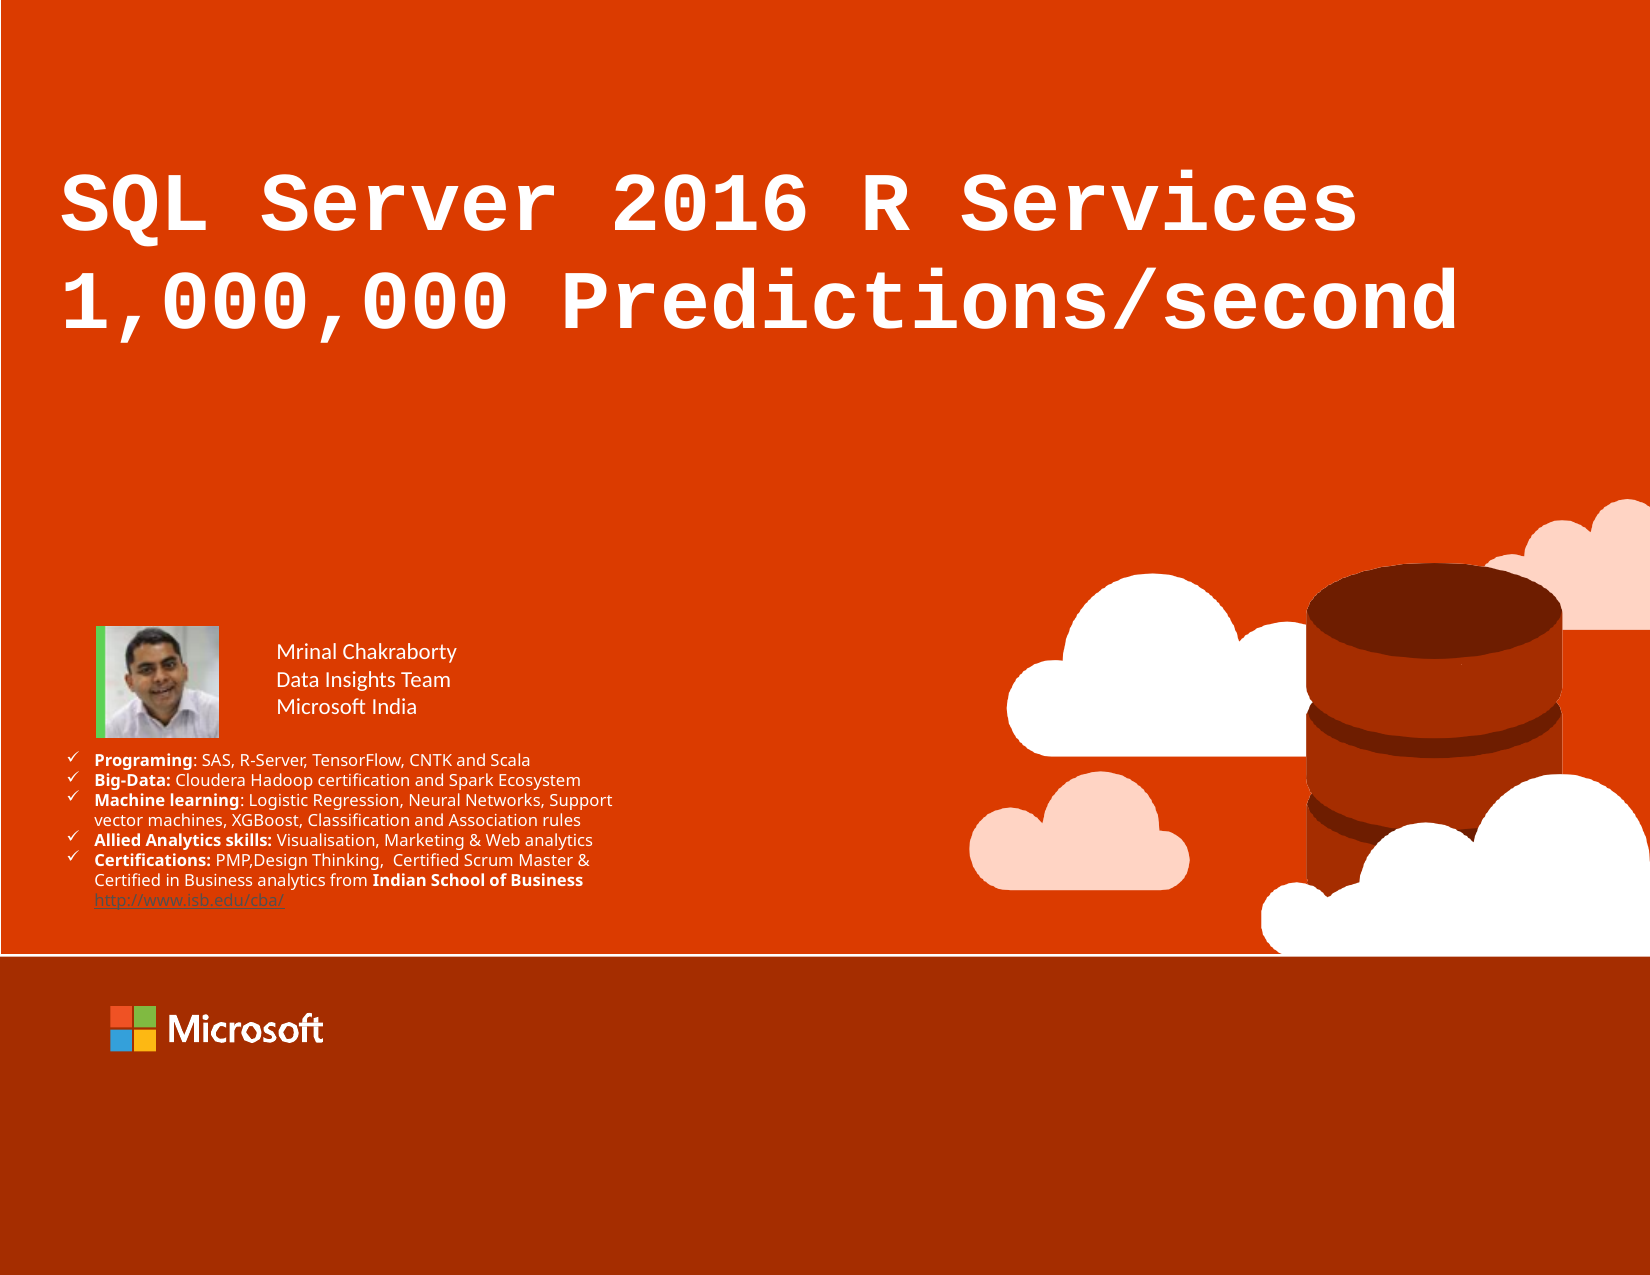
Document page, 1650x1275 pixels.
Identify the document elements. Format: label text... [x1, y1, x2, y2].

text_box [263, 1022, 277, 1043]
text_box [969, 499, 1650, 956]
text_box [298, 1012, 323, 1043]
text_box [202, 1014, 209, 1021]
text_box [211, 1022, 227, 1043]
text_box [169, 1014, 199, 1043]
text_box [203, 1022, 208, 1043]
text_box Mrinal Chakraborty Data Insights Team Microsoft India [261, 629, 837, 727]
title SQL Server 2016 R Services 1,000,000 Predictions/second [58, 148, 1650, 362]
text_box Programing: SAS, R-Server, TensorFlow, CNTK and Scala Big-Data: Cloudera Hadoop certification and Spark Ecosystem Machine learning: Logistic Regression, Neural Networks, Support vector machines, XGBoost, Classification and Association rules Allied Analytics skills: Visualisation, Marketing & Web analytics Certifications: PMP,Design Thinking, Certified Scrum Master & Certified in Business analytics from Indian School of Business http://www.isb.edu/cba/ [51, 742, 652, 966]
text_box [1, 0, 1650, 954]
text_box [241, 1022, 262, 1043]
text_box [110, 1029, 132, 1052]
text_box [0, 956, 1650, 1275]
text_box [134, 1006, 156, 1028]
text_box [229, 1022, 242, 1043]
text_box [134, 1029, 156, 1052]
text_box [278, 1022, 299, 1043]
picture [96, 625, 219, 738]
text_box [110, 1006, 132, 1028]
